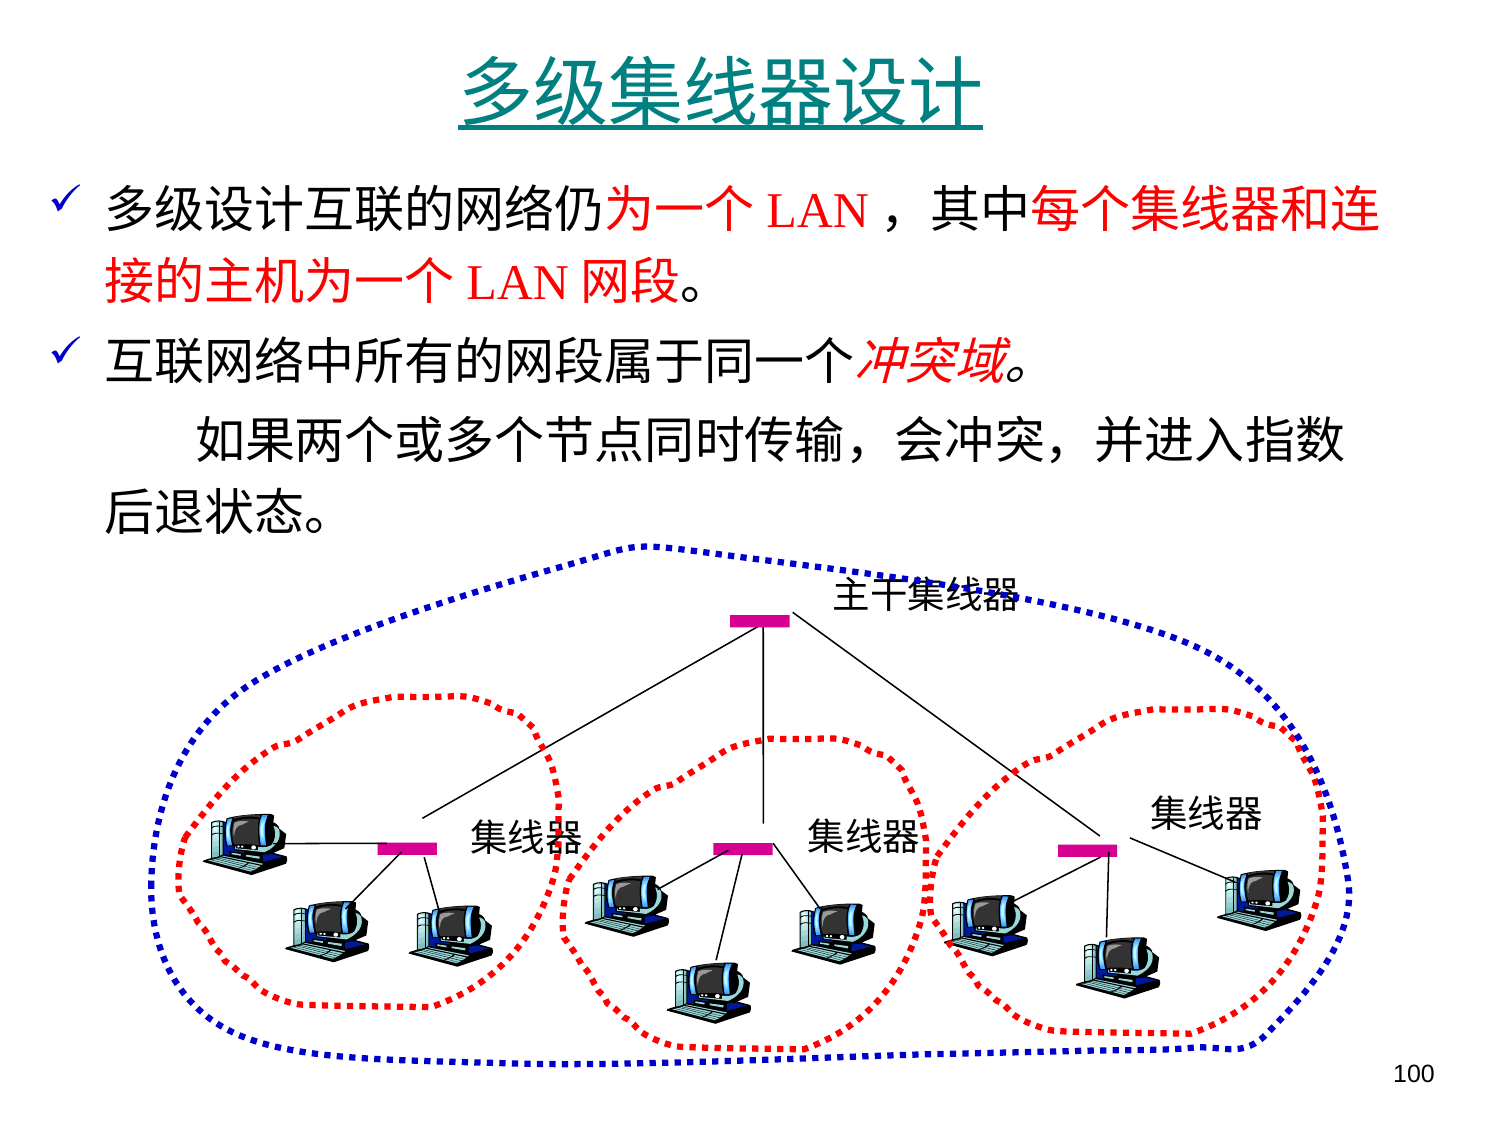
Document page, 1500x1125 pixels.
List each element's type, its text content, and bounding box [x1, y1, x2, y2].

title 多级集线器设计 [83, 26, 1359, 153]
text_box 主干集线器 [817, 563, 1063, 606]
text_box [202, 813, 289, 876]
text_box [791, 902, 878, 965]
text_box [584, 874, 671, 938]
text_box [408, 904, 495, 967]
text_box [666, 961, 753, 1025]
text_box [151, 546, 1350, 1065]
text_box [1075, 936, 1162, 999]
slide_number 100 [1339, 1050, 1450, 1125]
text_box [1216, 869, 1303, 932]
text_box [943, 894, 1030, 957]
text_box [284, 900, 371, 963]
list 多级设计互联的网络仍为一个LAN，其中每个集线器和连接的主机为一个LAN网段。 互联网络中所有的网段属于同一个冲突域。 如果两个或多个节点同时传输，会冲突，并进入指数后退状态。 [33, 158, 1409, 575]
